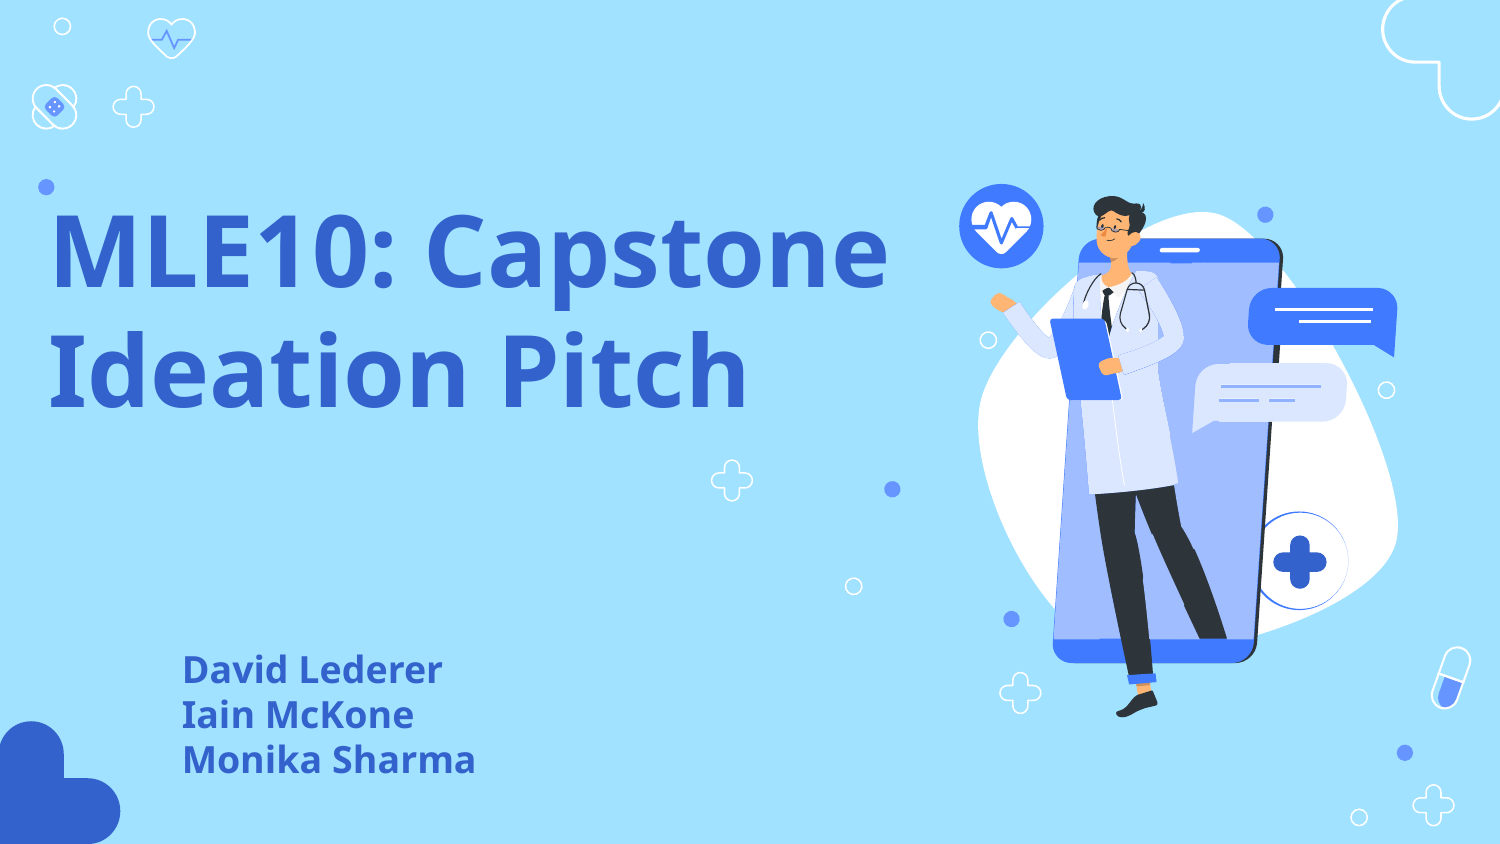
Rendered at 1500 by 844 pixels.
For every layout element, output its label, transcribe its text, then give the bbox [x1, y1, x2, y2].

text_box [711, 183, 1399, 718]
title MLE10: Capstone Ideation Pitch [22, 178, 930, 437]
text_box David Lederer Iain McKone Monika Sharma [156, 562, 756, 820]
